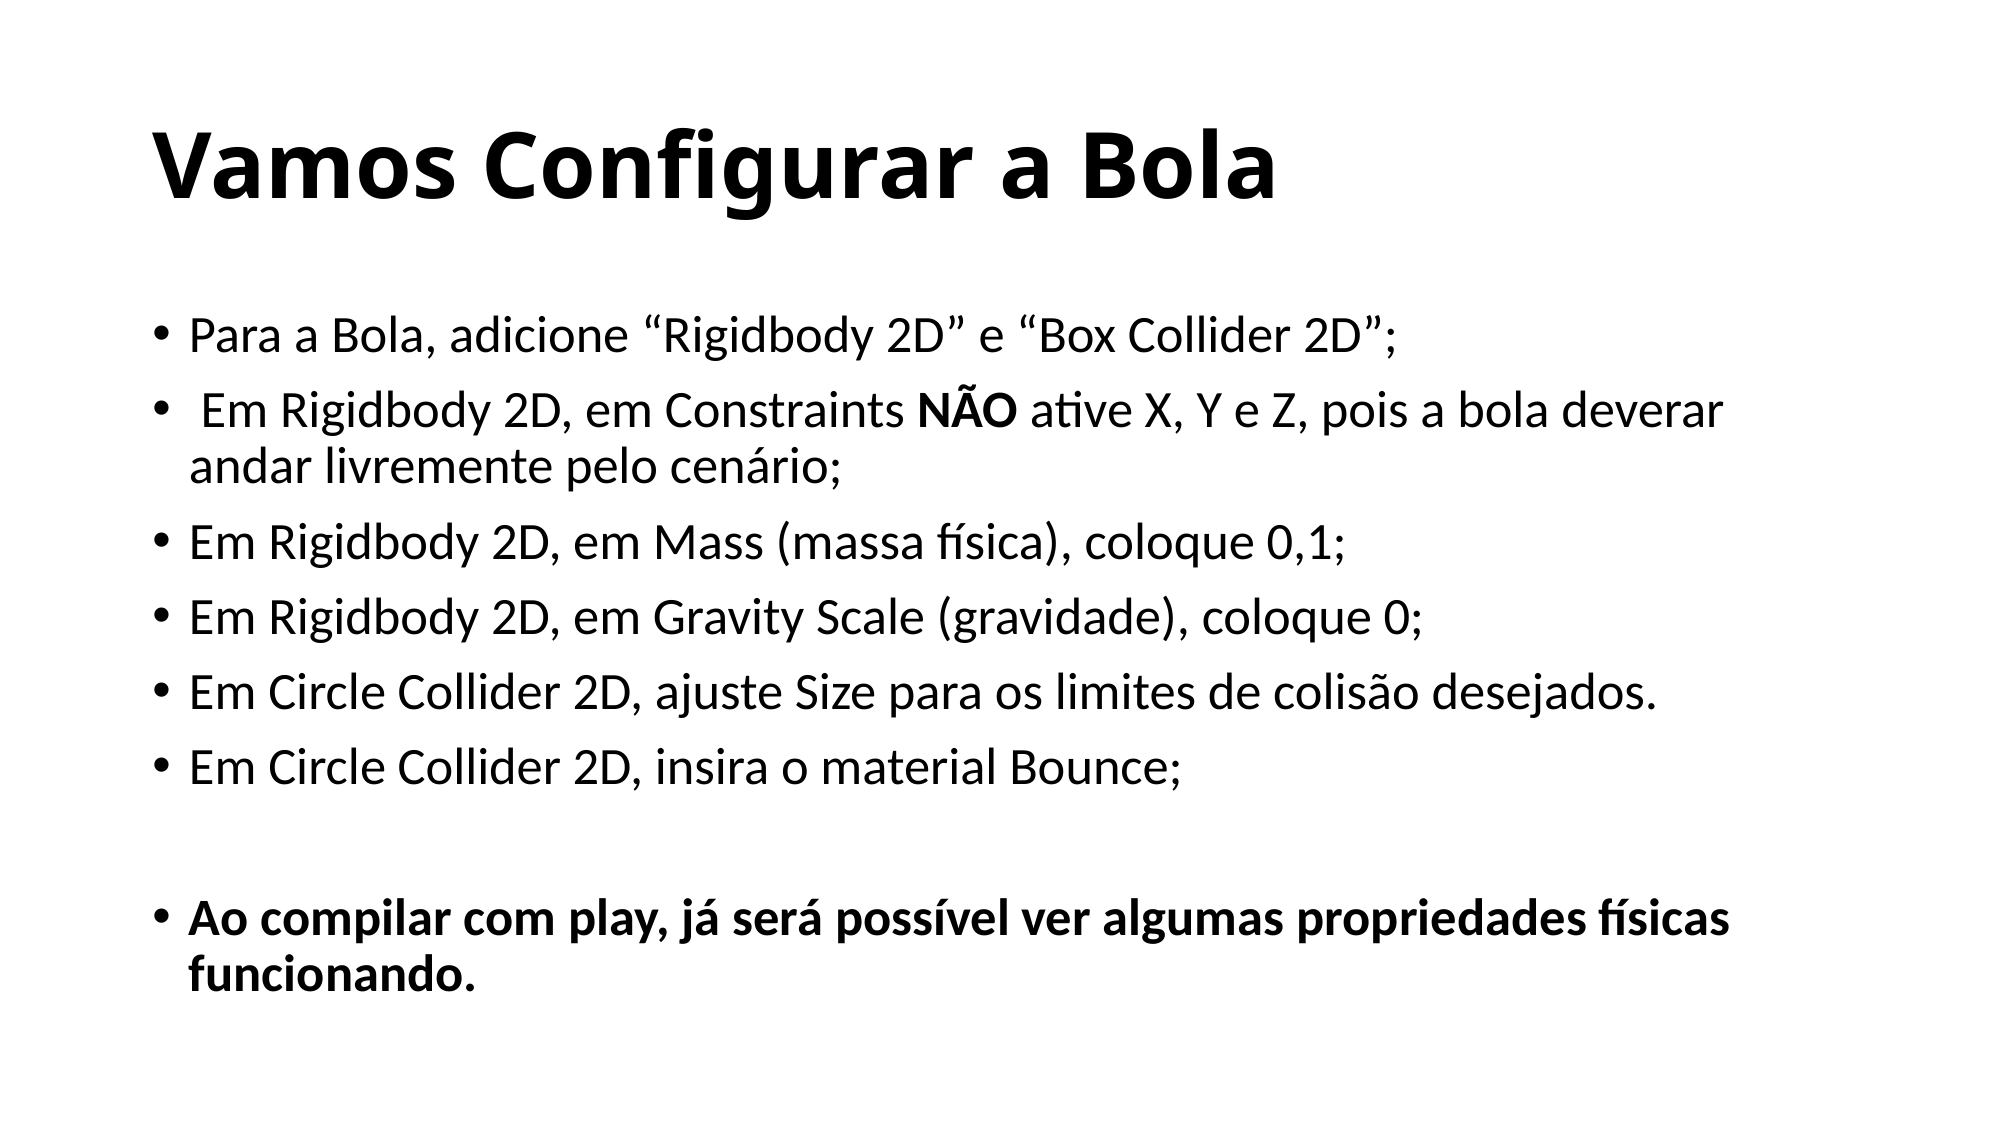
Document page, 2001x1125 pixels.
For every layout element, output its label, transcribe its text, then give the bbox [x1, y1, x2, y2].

list Para a Bola, adicione “Rigidbody 2D” e “Box Collider 2D”; Em Rigidbody 2D, em Constraints NÃO ative X, Y e Z, pois a bola deverar andar livremente pelo cenário; Em Rigidbody 2D, em Mass (massa física), coloque 0,1; Em Rigidbody 2D, em Gravity Scale (gravidade), coloque 0; Em Circle Collider 2D, ajuste Size para os limites de colisão desejados. Em Circle Collider 2D, insira o material Bounce; Ao compilar com play, já será possível ver algumas propriedades físicas funcionando. [137, 299, 1863, 1014]
title Vamos Configurar a Bola [137, 59, 1863, 278]
